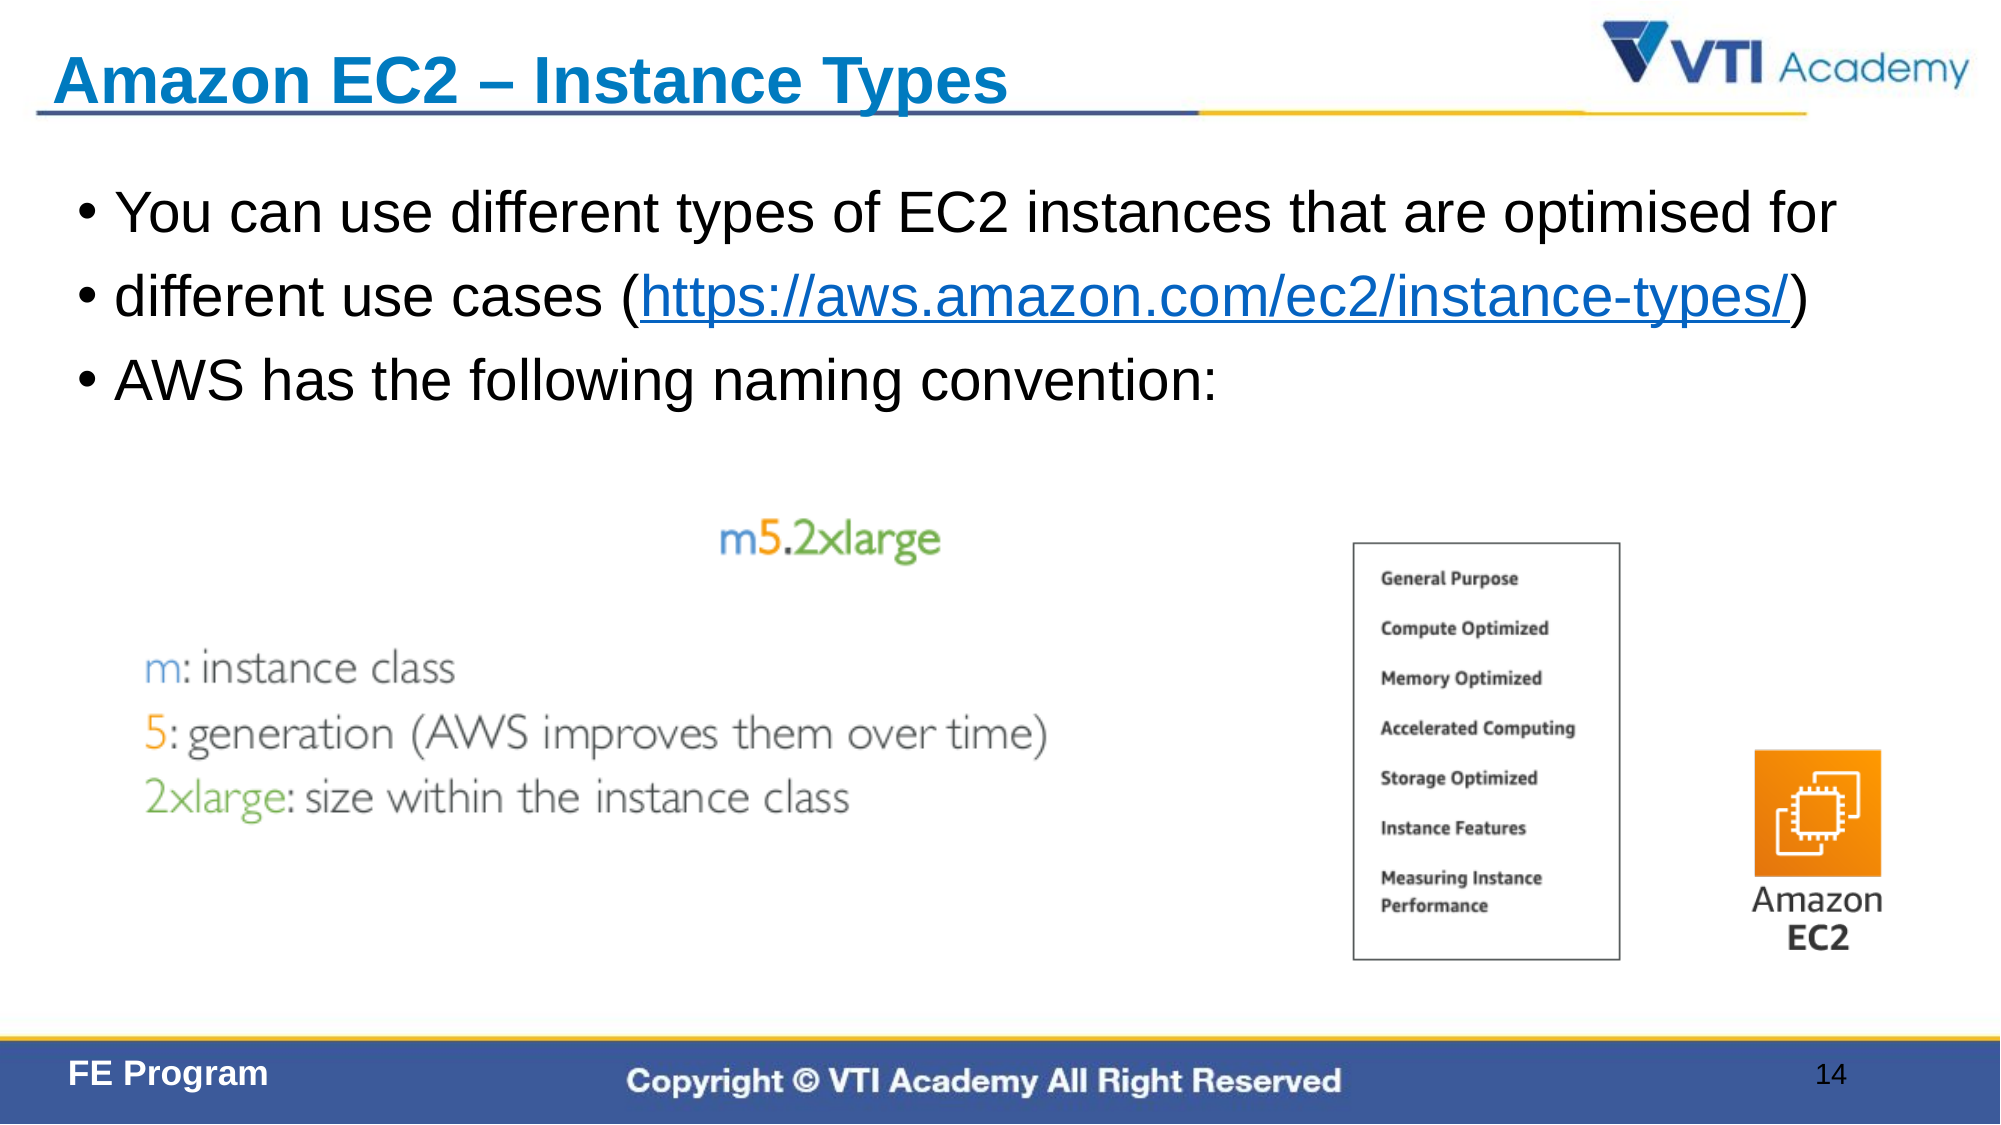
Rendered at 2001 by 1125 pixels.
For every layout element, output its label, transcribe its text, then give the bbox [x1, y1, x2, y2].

slide_number 14 [1412, 1042, 1863, 1103]
picture [0, 1, 2000, 1124]
list You can use different types of EC2 instances that are optimised for different use cases (https://aws.amazon.com/ec2/instance-types/) AWS has the following naming convention: [62, 174, 1885, 889]
title Amazon EC2 – Instance Types [37, 37, 1763, 127]
